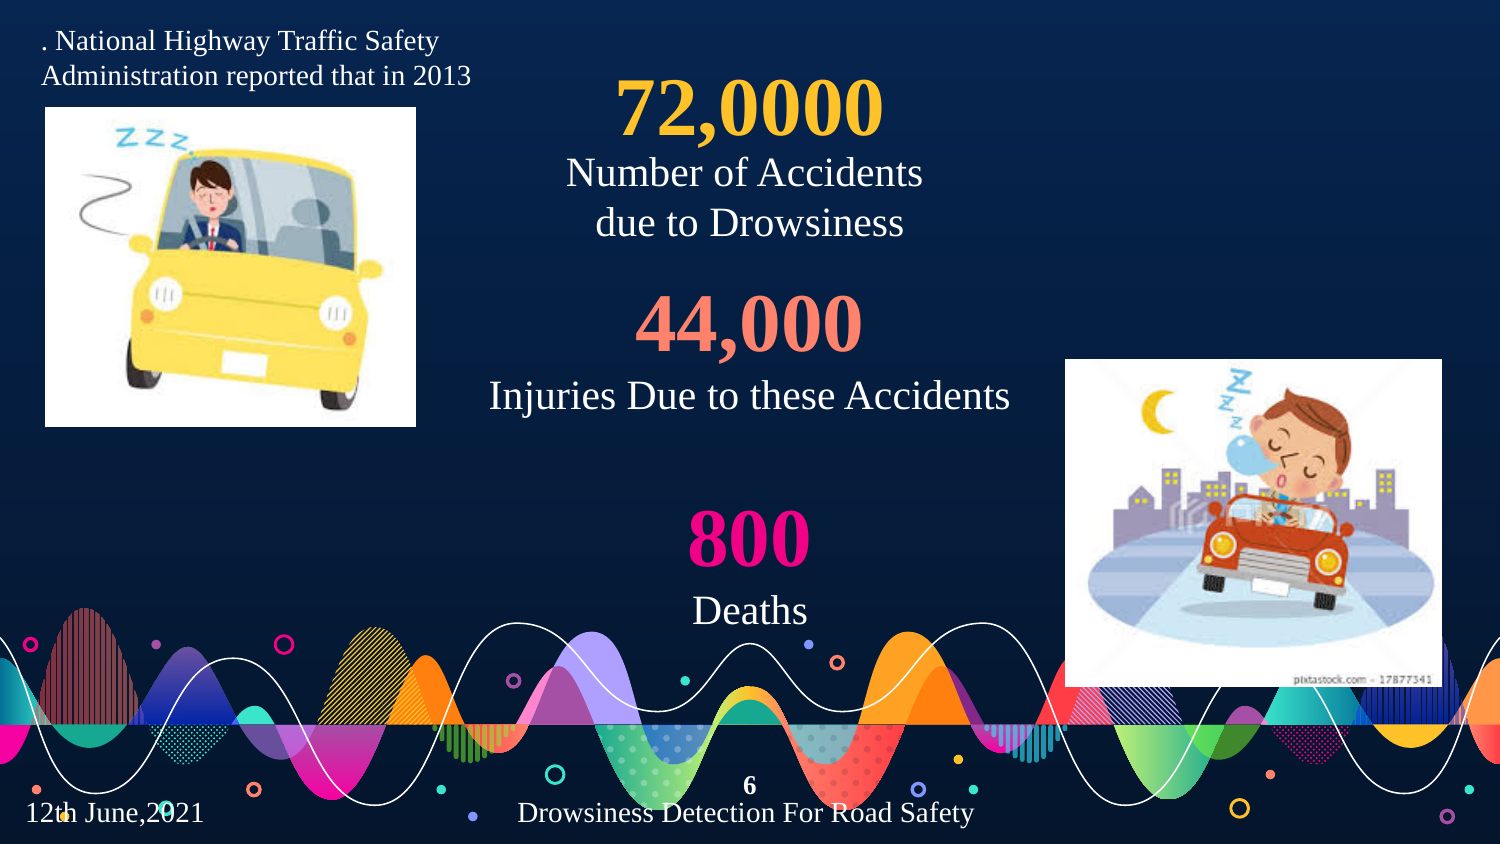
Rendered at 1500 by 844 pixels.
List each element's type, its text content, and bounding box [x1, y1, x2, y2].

title 44,000 [419, 222, 1360, 360]
picture [1064, 359, 1442, 687]
text_box . National Highway Traffic Safety Administration reported that in 2013 [25, 6, 564, 107]
title 800 [140, 437, 1059, 575]
title 72,0000 [416, 6, 1360, 144]
slide_number ‹#› [705, 724, 795, 844]
picture [45, 107, 416, 427]
subtitle Number of Accidents due to Drowsiness [419, 144, 1360, 221]
subtitle Deaths [140, 575, 1059, 652]
subtitle Injuries Due to these Accidents [408, 360, 1062, 436]
